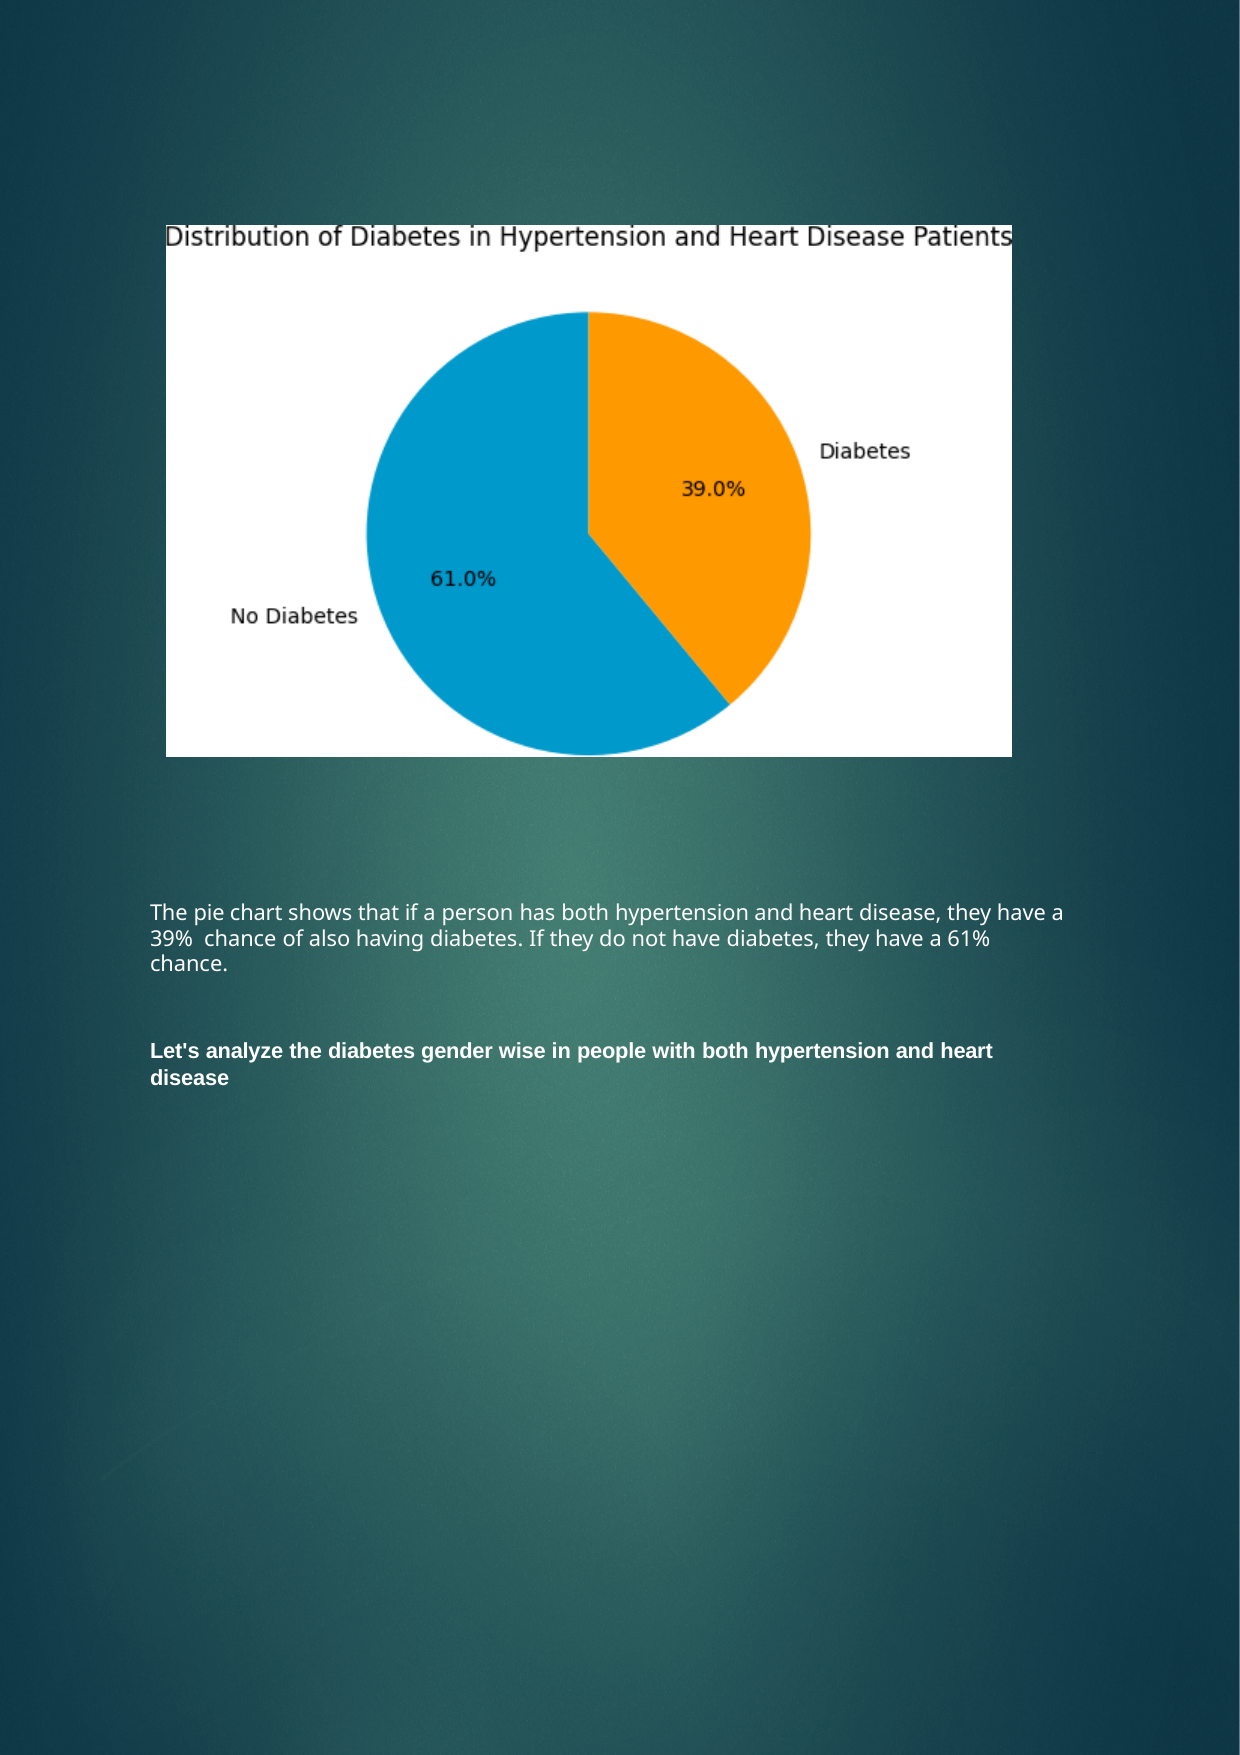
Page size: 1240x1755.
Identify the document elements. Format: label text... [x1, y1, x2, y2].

text_box The pie chart shows that if a person has both hypertension and heart disease, they have a 39% chance of also having diabetes. If they do not have diabetes, they have a 61% chance. Let's analyze the diabetes gender wise in people with both hypertension and heart disease [147, 896, 1076, 1090]
picture [166, 224, 1012, 758]
